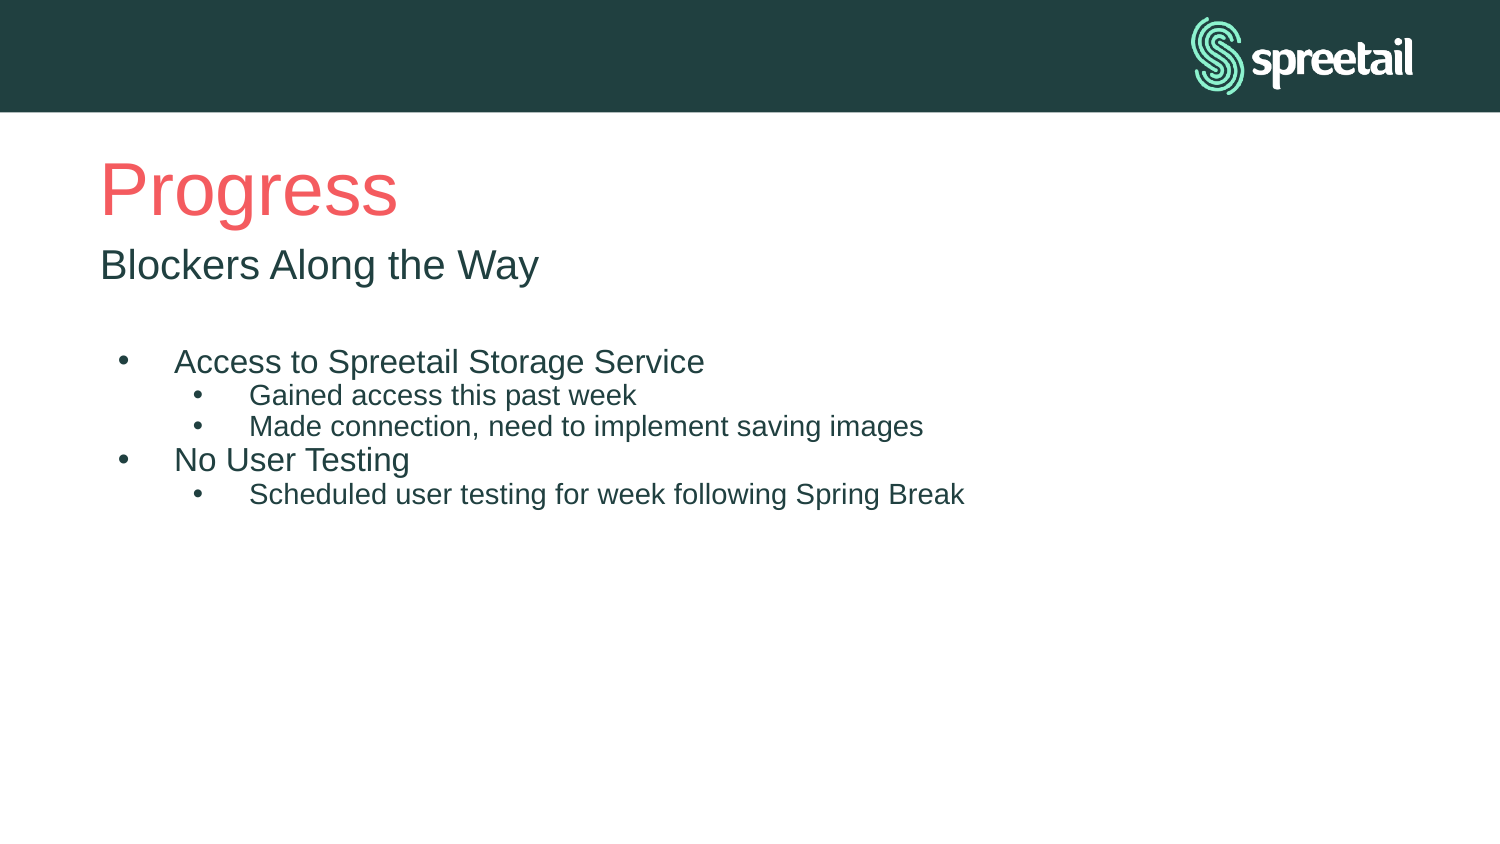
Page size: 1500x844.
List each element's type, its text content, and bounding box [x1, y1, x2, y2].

list Blockers Along the Way [88, 237, 1413, 308]
picture [1191, 17, 1413, 95]
title Progress [87, 125, 1413, 238]
list Access to Spreetail Storage Service Gained access this past week Made connection, need to implement saving images No User Testing Scheduled user testing for week following Spring Break [87, 338, 1413, 759]
